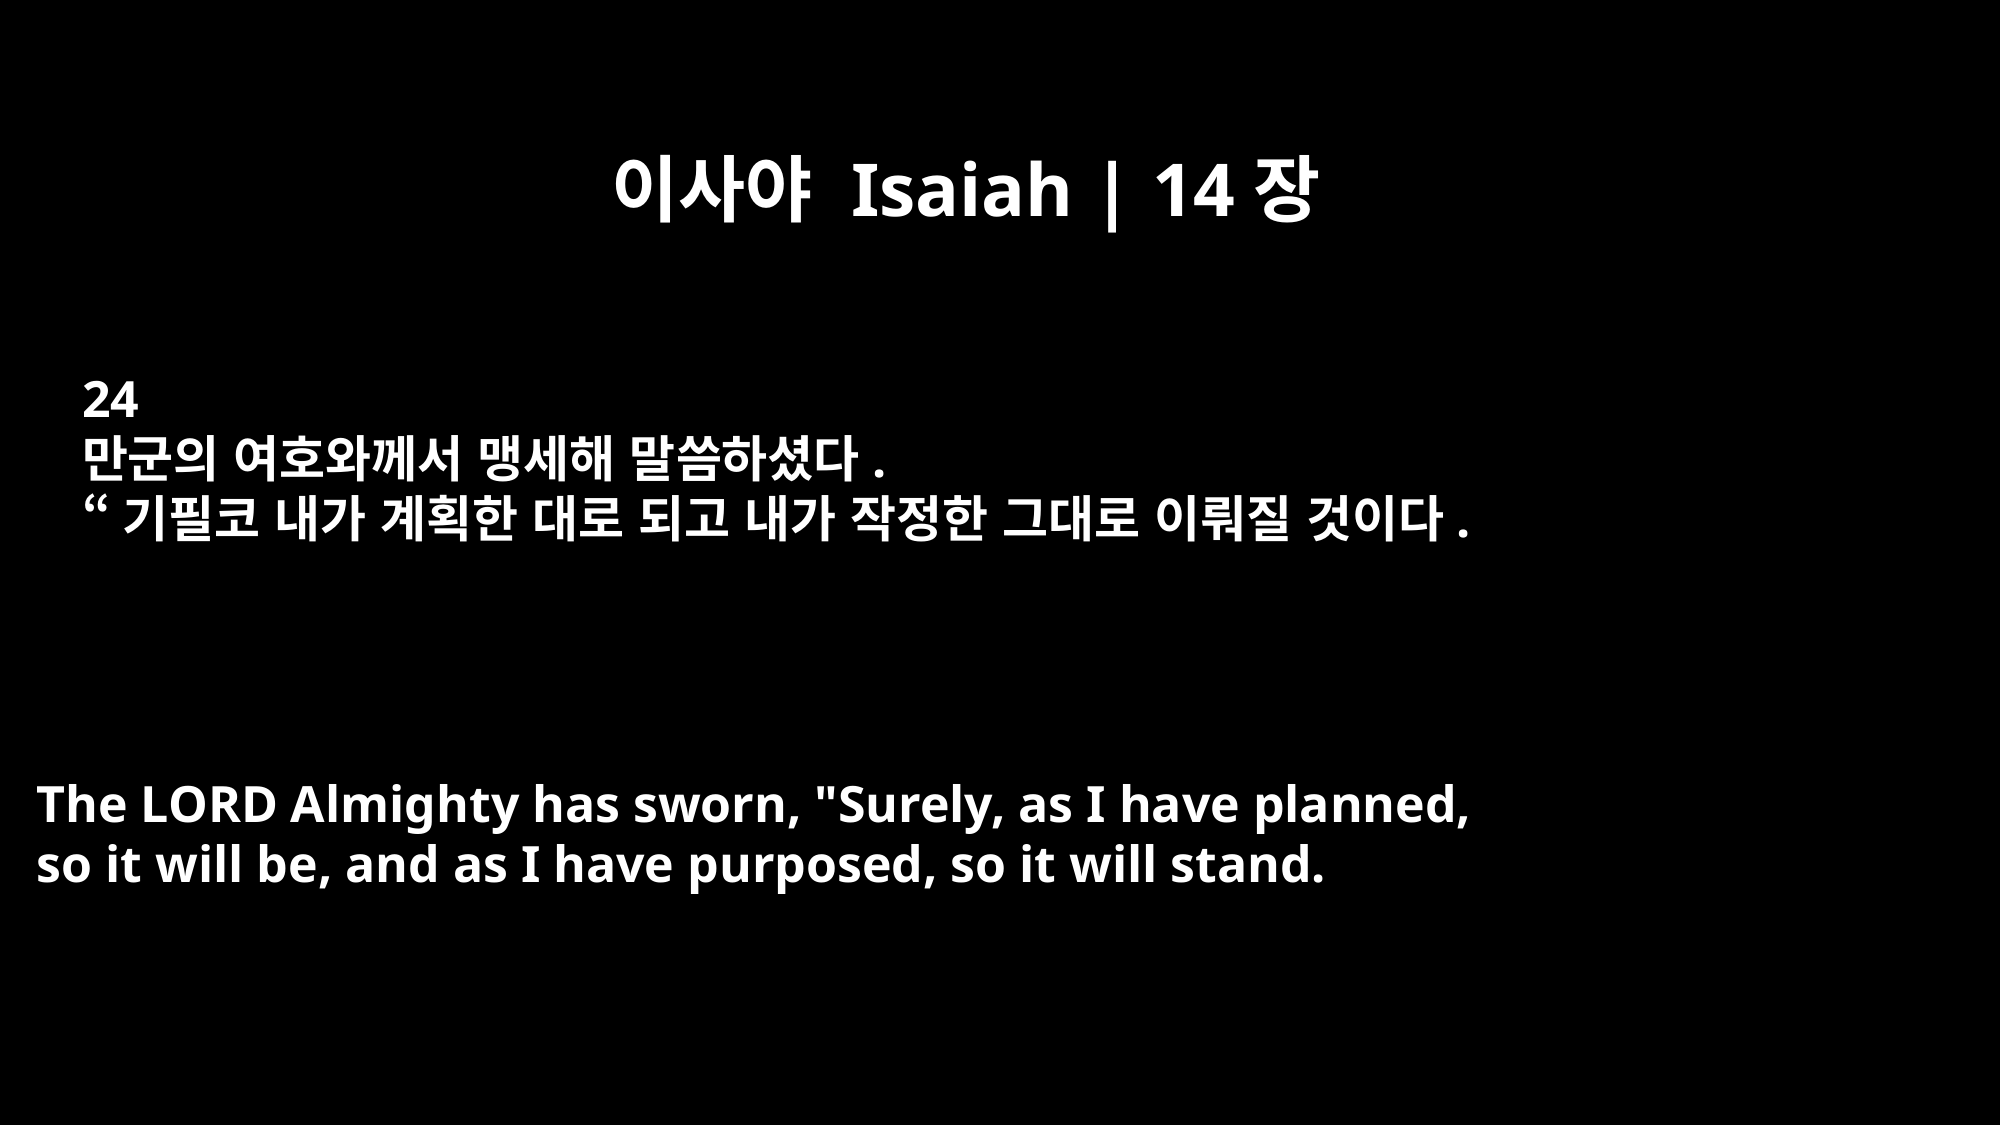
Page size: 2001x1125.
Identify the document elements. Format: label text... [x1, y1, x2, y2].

text_box 이사야 Isaiah | 14장 [596, 136, 1336, 239]
text_box 24 만군의 여호와께서 맹세해 말씀하셨다. “기필코 내가 계획한 대로 되고 내가 작정한 그대로 이뤄질 것이다. [67, 359, 1487, 555]
text_box The LORD Almighty has sworn, "Surely, as I have planned, so it will be, and as I have purposed, so it will stand. [22, 764, 1487, 900]
